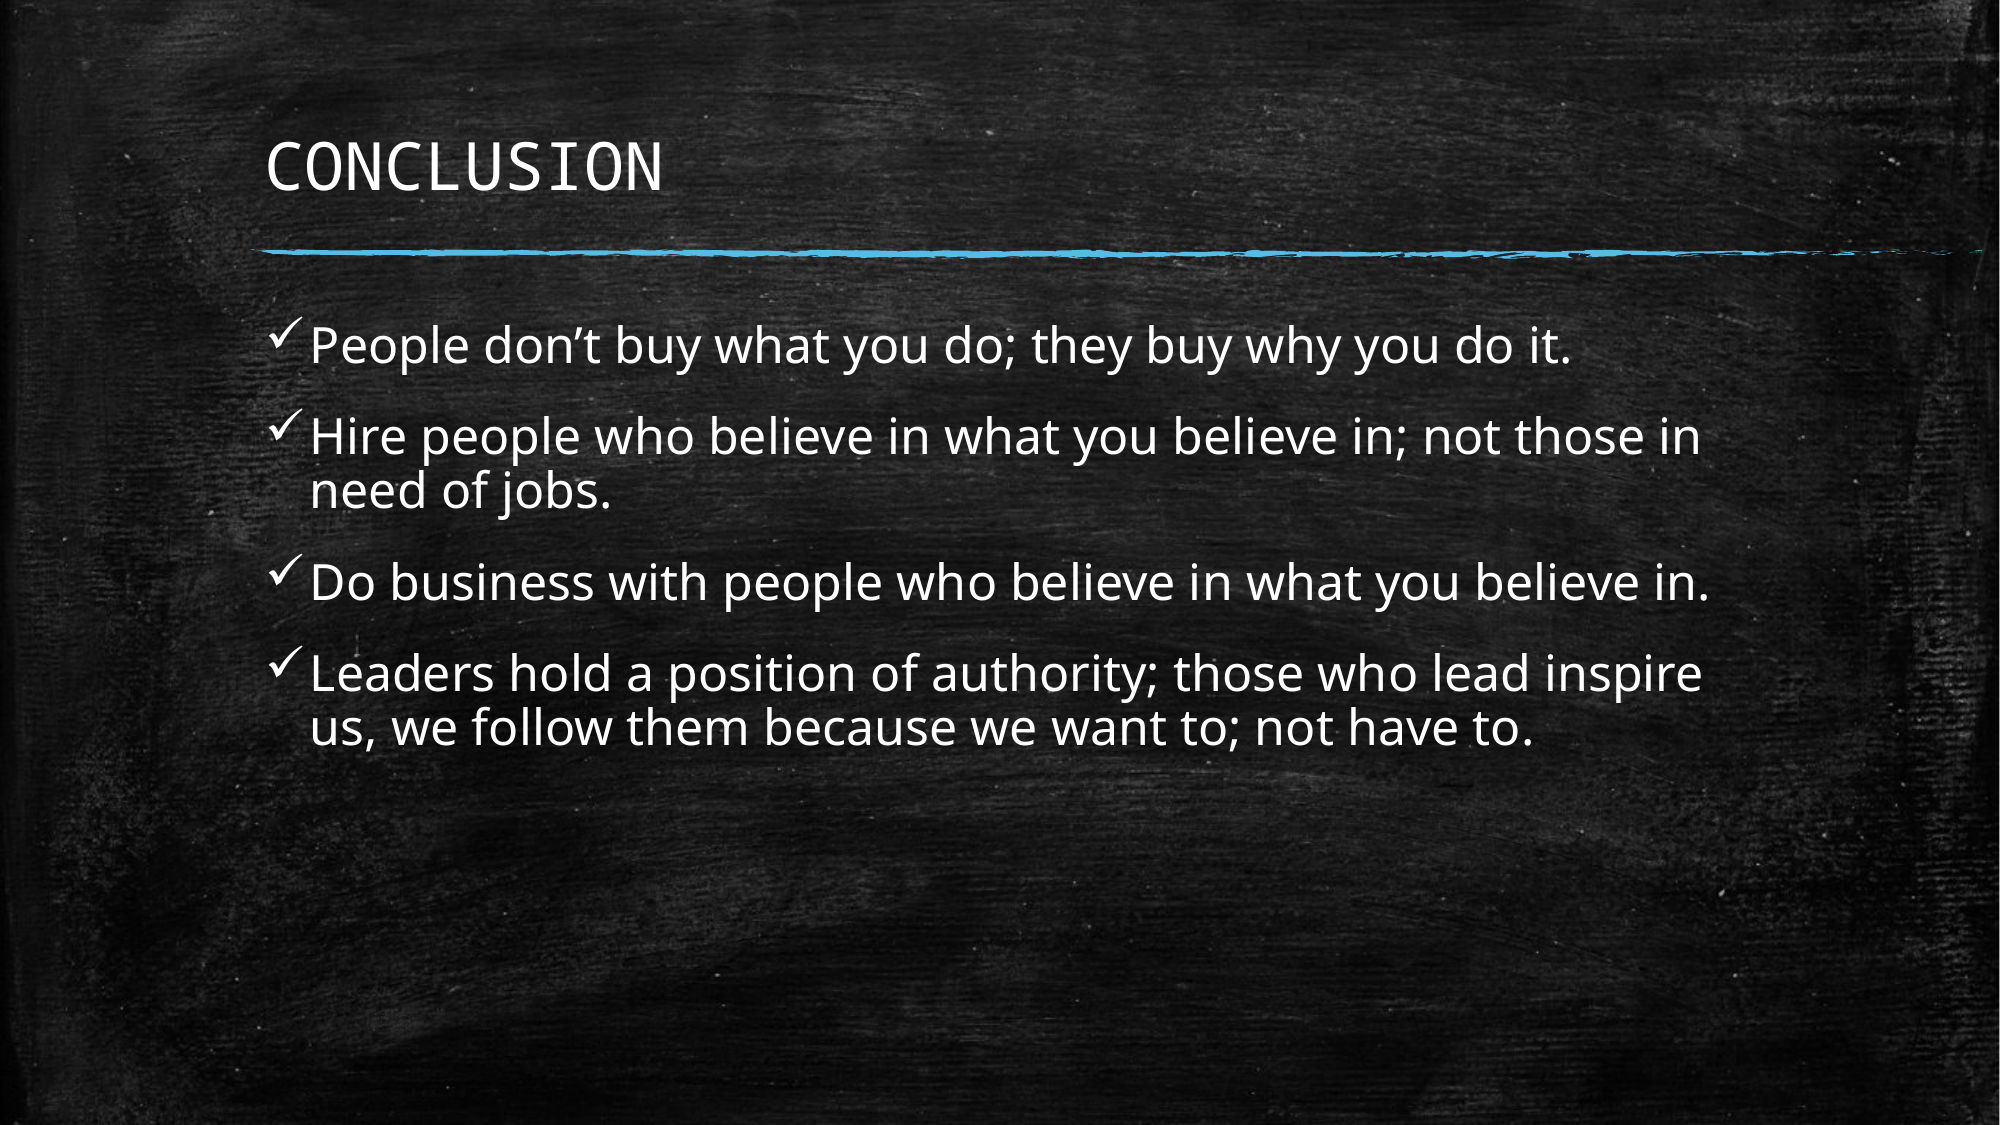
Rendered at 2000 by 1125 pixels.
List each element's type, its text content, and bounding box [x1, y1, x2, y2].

list People don’t buy what you do; they buy why you do it. Hire people who believe in what you believe in; not those in need of jobs. Do business with people who believe in what you believe in. Leaders hold a position of authority; those who lead inspire us, we follow them because we want to; not have to. [249, 312, 1750, 1013]
title CONCLUSION [249, 45, 1750, 213]
